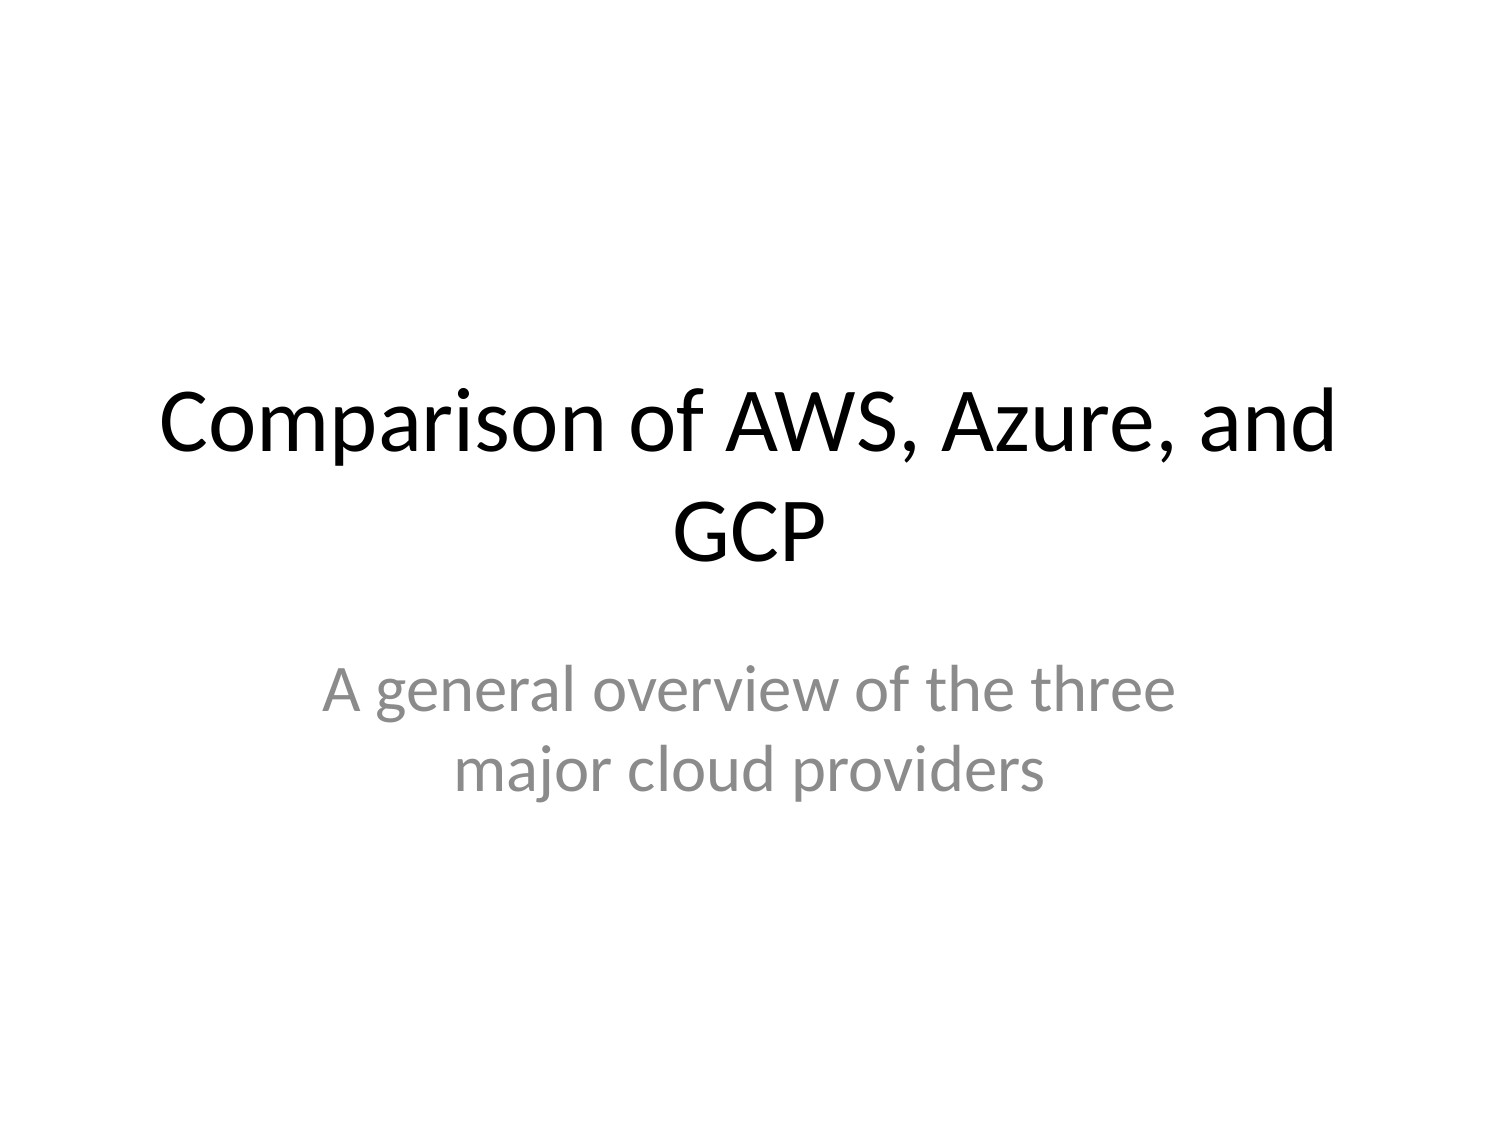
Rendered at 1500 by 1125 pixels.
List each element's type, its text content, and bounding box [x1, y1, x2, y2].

subtitle A general overview of the three major cloud providers [225, 637, 1275, 925]
title Comparison of AWS, Azure, and GCP [112, 349, 1388, 591]
